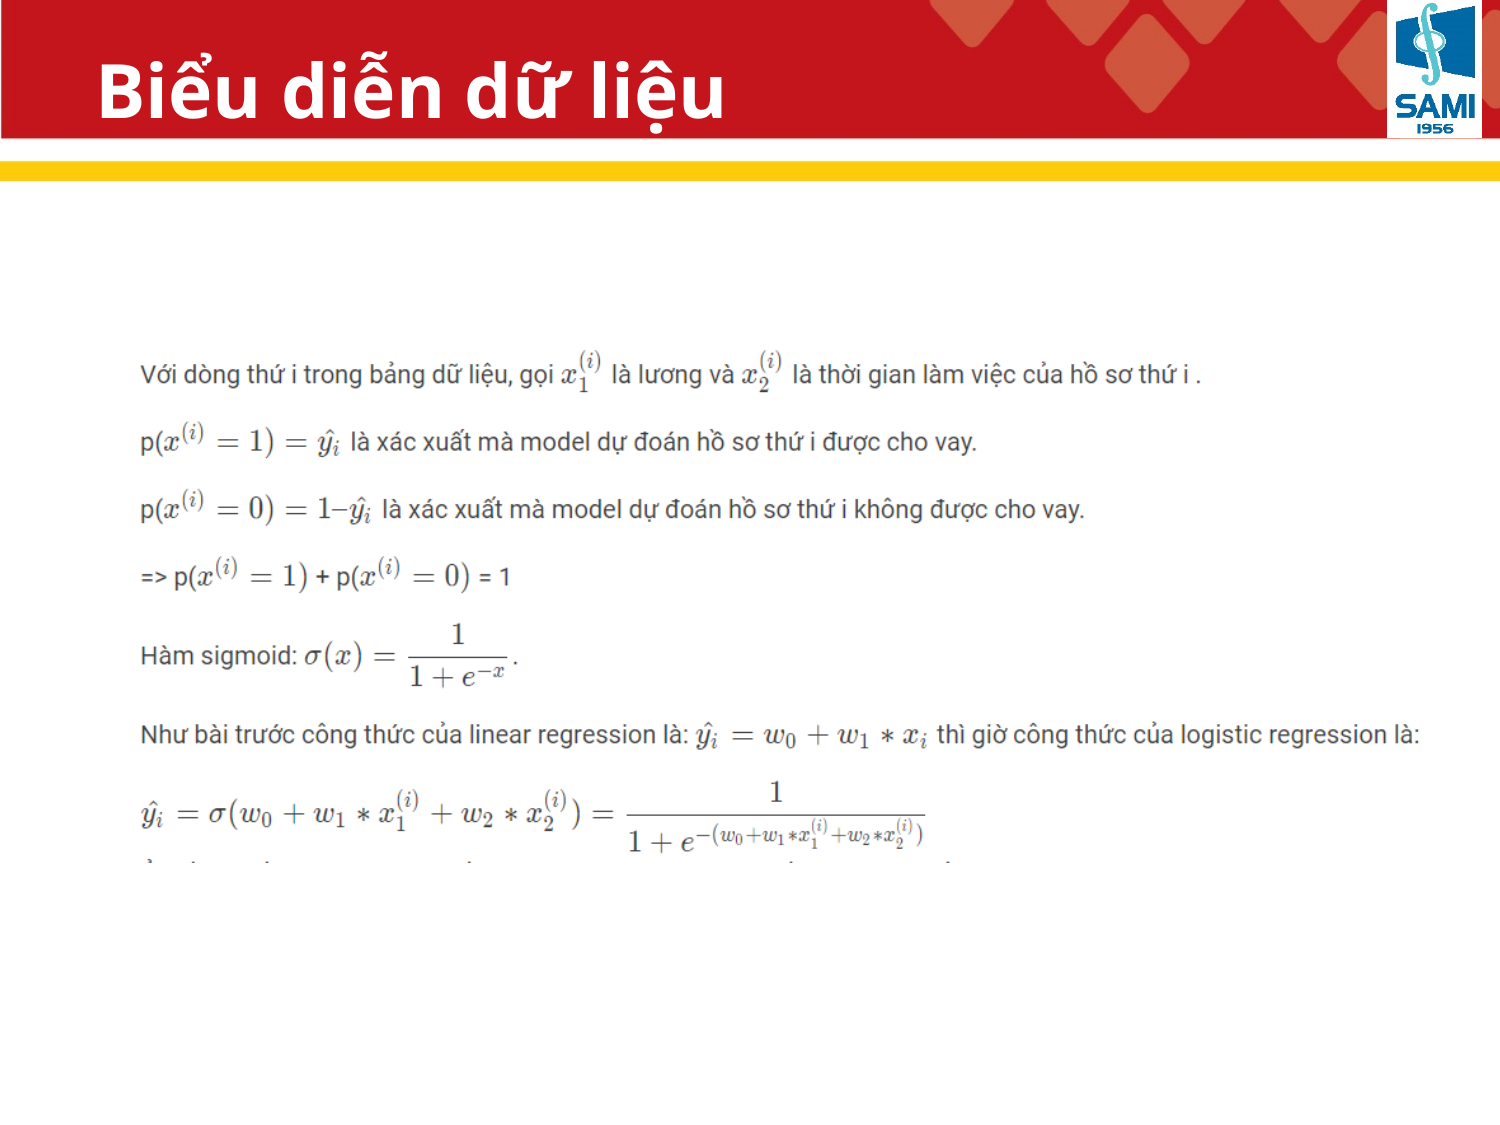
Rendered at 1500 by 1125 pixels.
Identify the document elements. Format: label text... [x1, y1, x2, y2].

picture [0, 0, 1500, 1125]
title Biểu diễn dữ liệu [80, 0, 1397, 204]
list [124, 349, 1436, 863]
